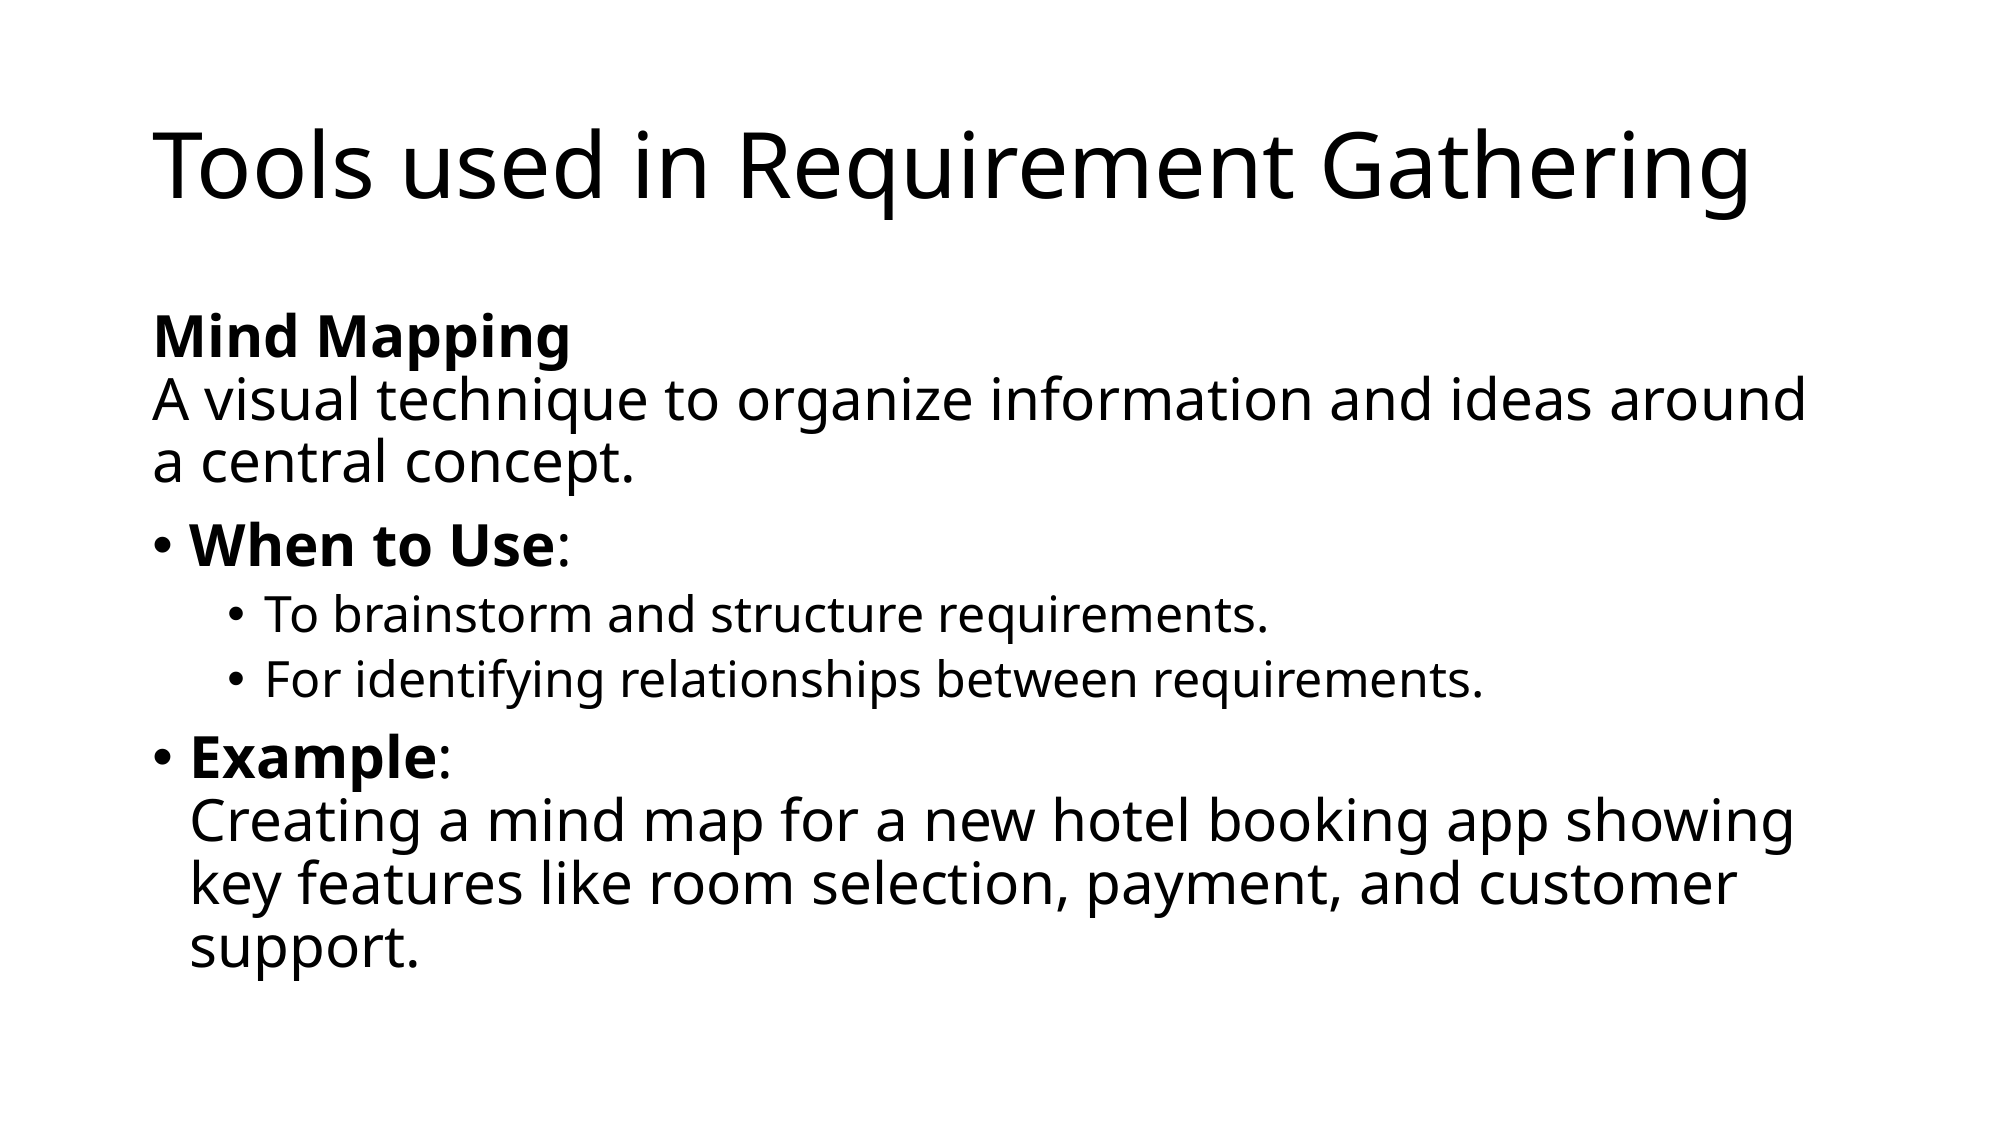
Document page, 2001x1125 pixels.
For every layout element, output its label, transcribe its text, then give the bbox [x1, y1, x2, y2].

list Mind Mapping A visual technique to organize information and ideas around a central concept. When to Use: To brainstorm and structure requirements. For identifying relationships between requirements. Example: Creating a mind map for a new hotel booking app showing key features like room selection, payment, and customer support. [137, 299, 1863, 1014]
title Tools used in Requirement Gathering [137, 59, 1863, 278]
